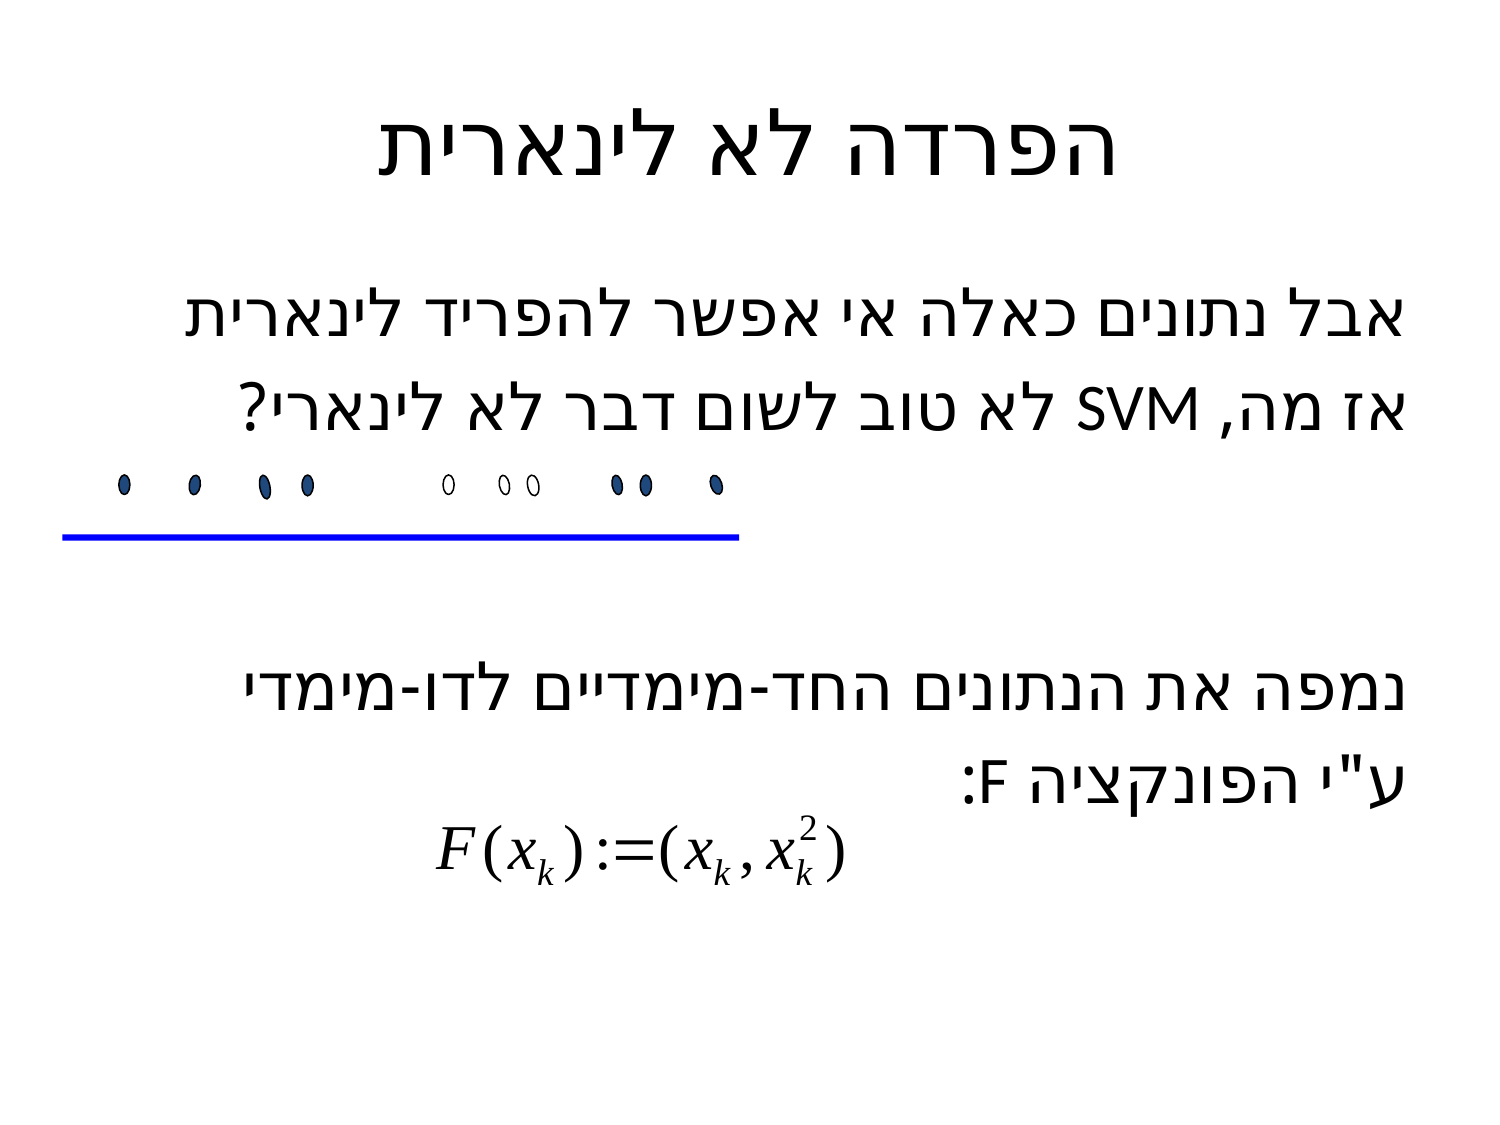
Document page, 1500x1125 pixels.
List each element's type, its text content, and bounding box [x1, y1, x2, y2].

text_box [424, 799, 857, 902]
list אבל נתונים כאלה אי אפשר להפריד לינארית אז מה, SVM לא טוב לשום דבר לא לינארי? נמפה את הנתונים החד-מימדיים לדו-מימדי ע"י הפונקציה F: [75, 262, 1425, 1005]
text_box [62, 474, 740, 538]
title הפרדה לא לינארית [75, 45, 1425, 233]
